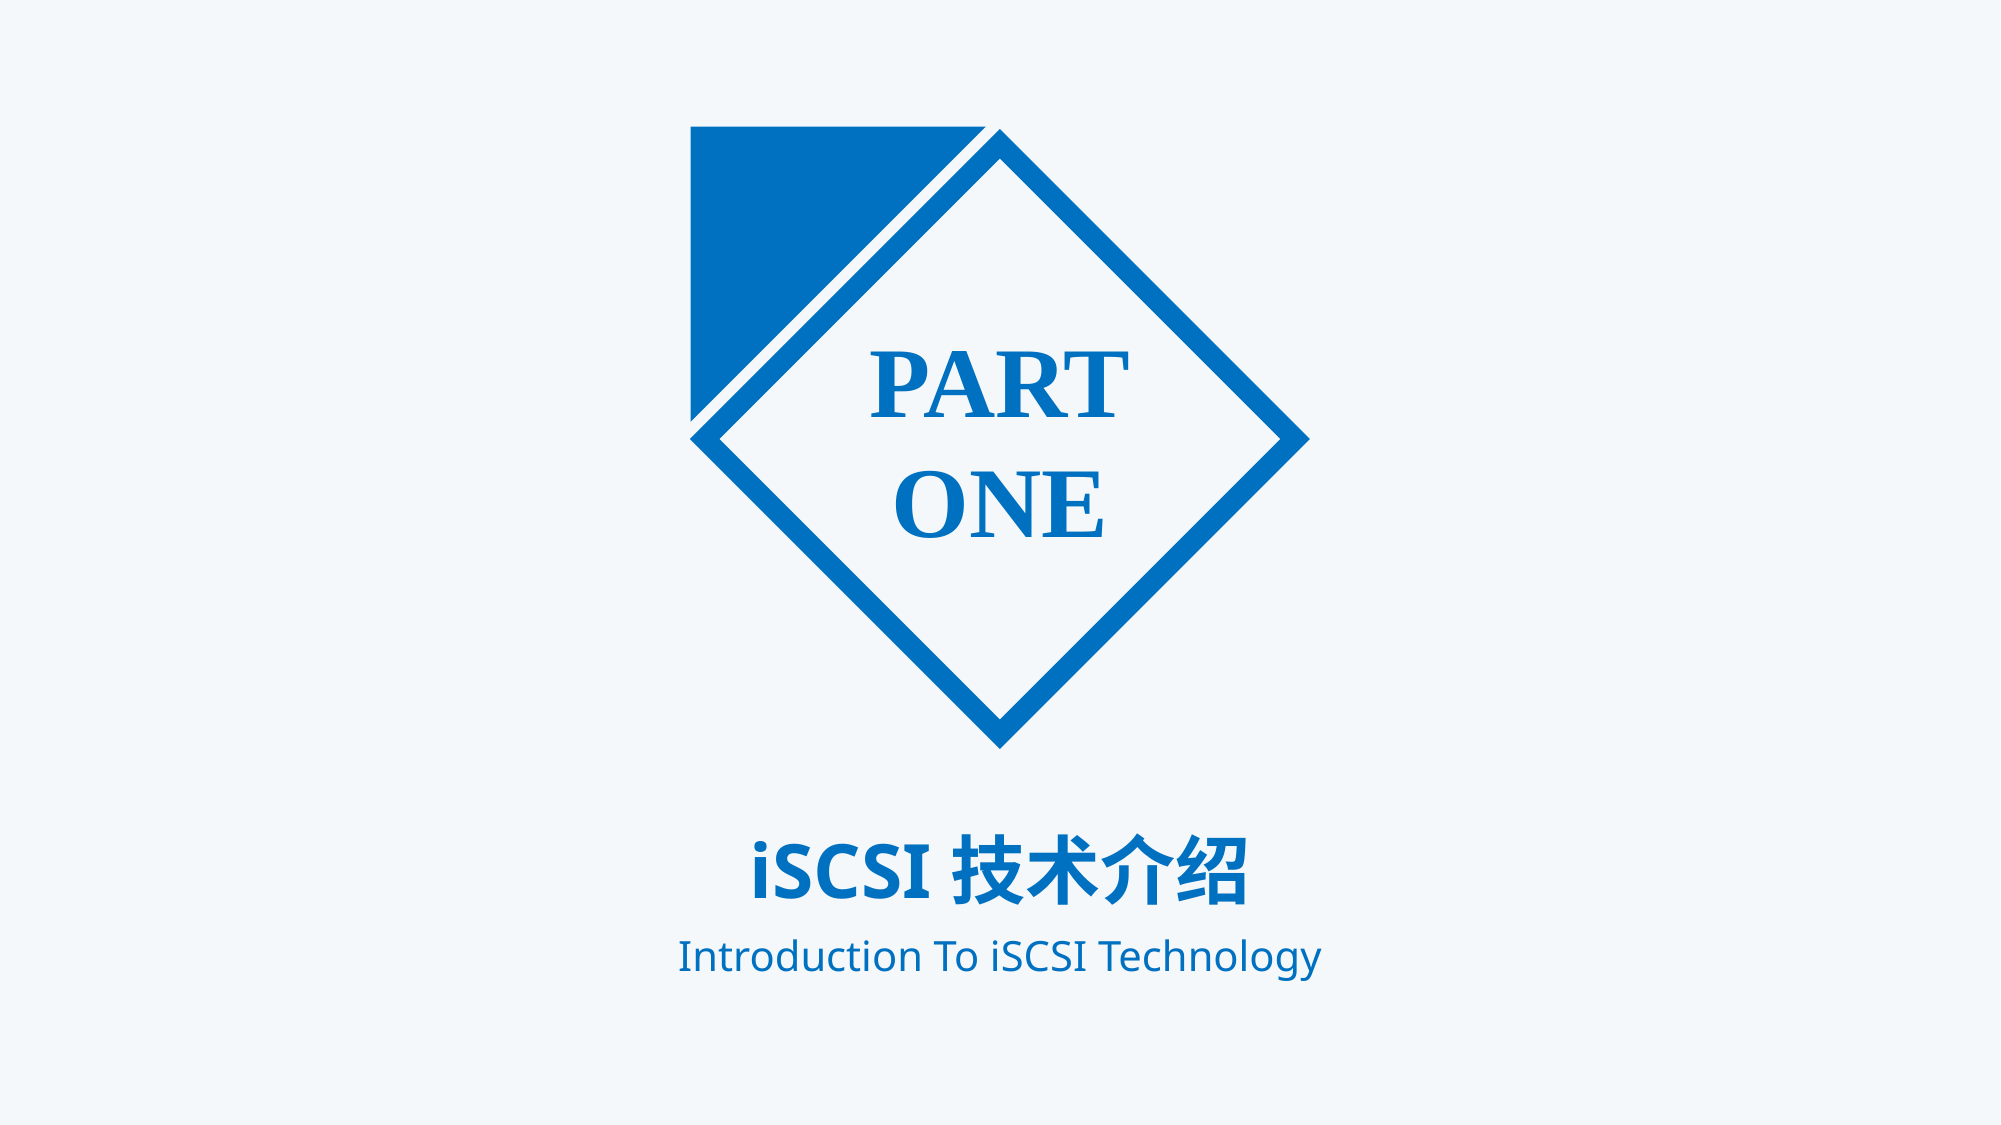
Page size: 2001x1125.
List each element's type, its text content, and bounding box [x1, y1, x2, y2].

text_box PART ONE [690, 310, 1310, 565]
text_box Introduction To iSCSI Technology [410, 922, 1589, 988]
text_box [829, 565, 1171, 736]
text_box [832, 142, 1168, 310]
text_box [689, 125, 989, 425]
text_box iSCSI技术介绍 [553, 816, 1447, 922]
